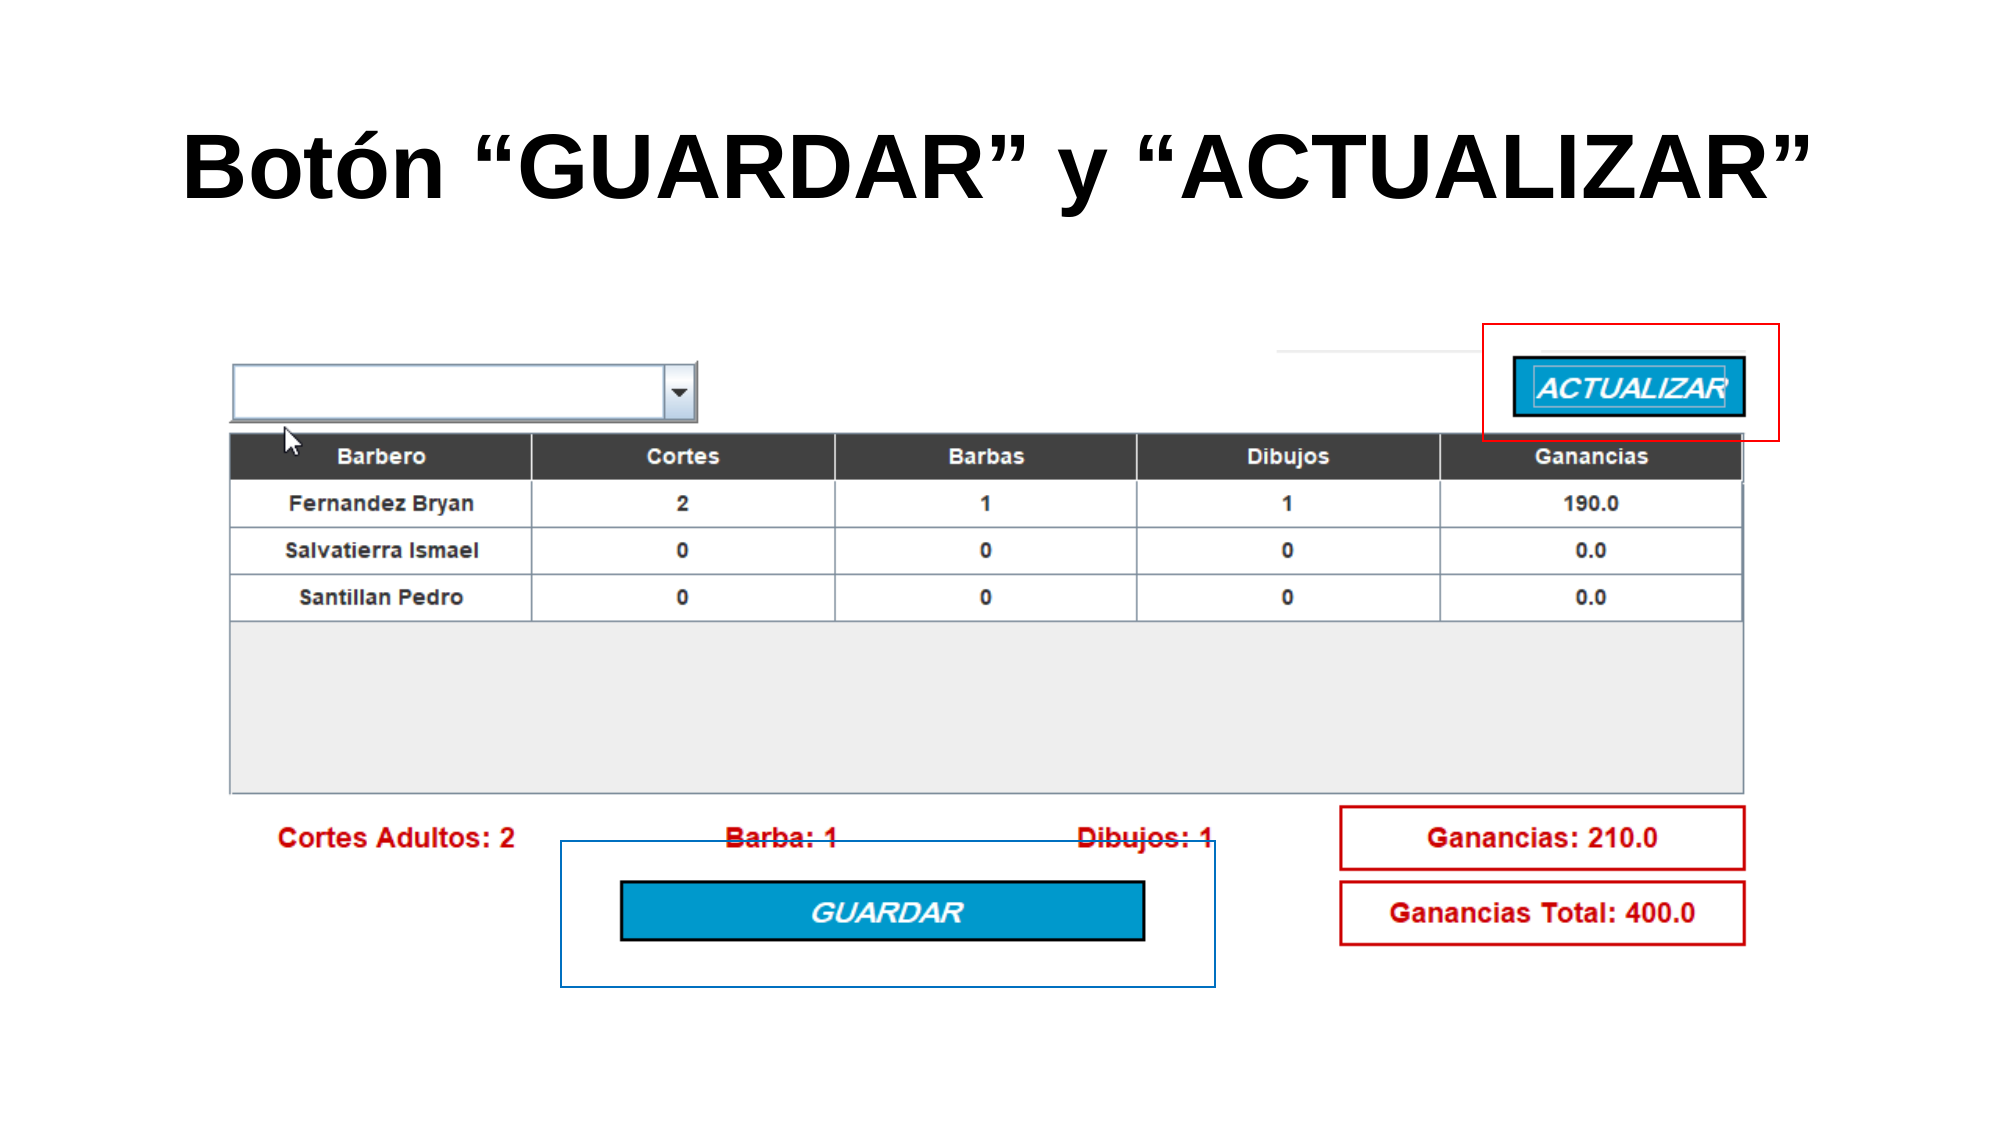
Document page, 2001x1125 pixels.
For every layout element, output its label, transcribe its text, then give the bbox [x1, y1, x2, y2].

text_box [1482, 323, 1780, 350]
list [220, 350, 1780, 962]
text_box [560, 962, 1216, 988]
title Botón “GUARDAR” y “ACTUALIZAR” [137, 59, 1863, 278]
